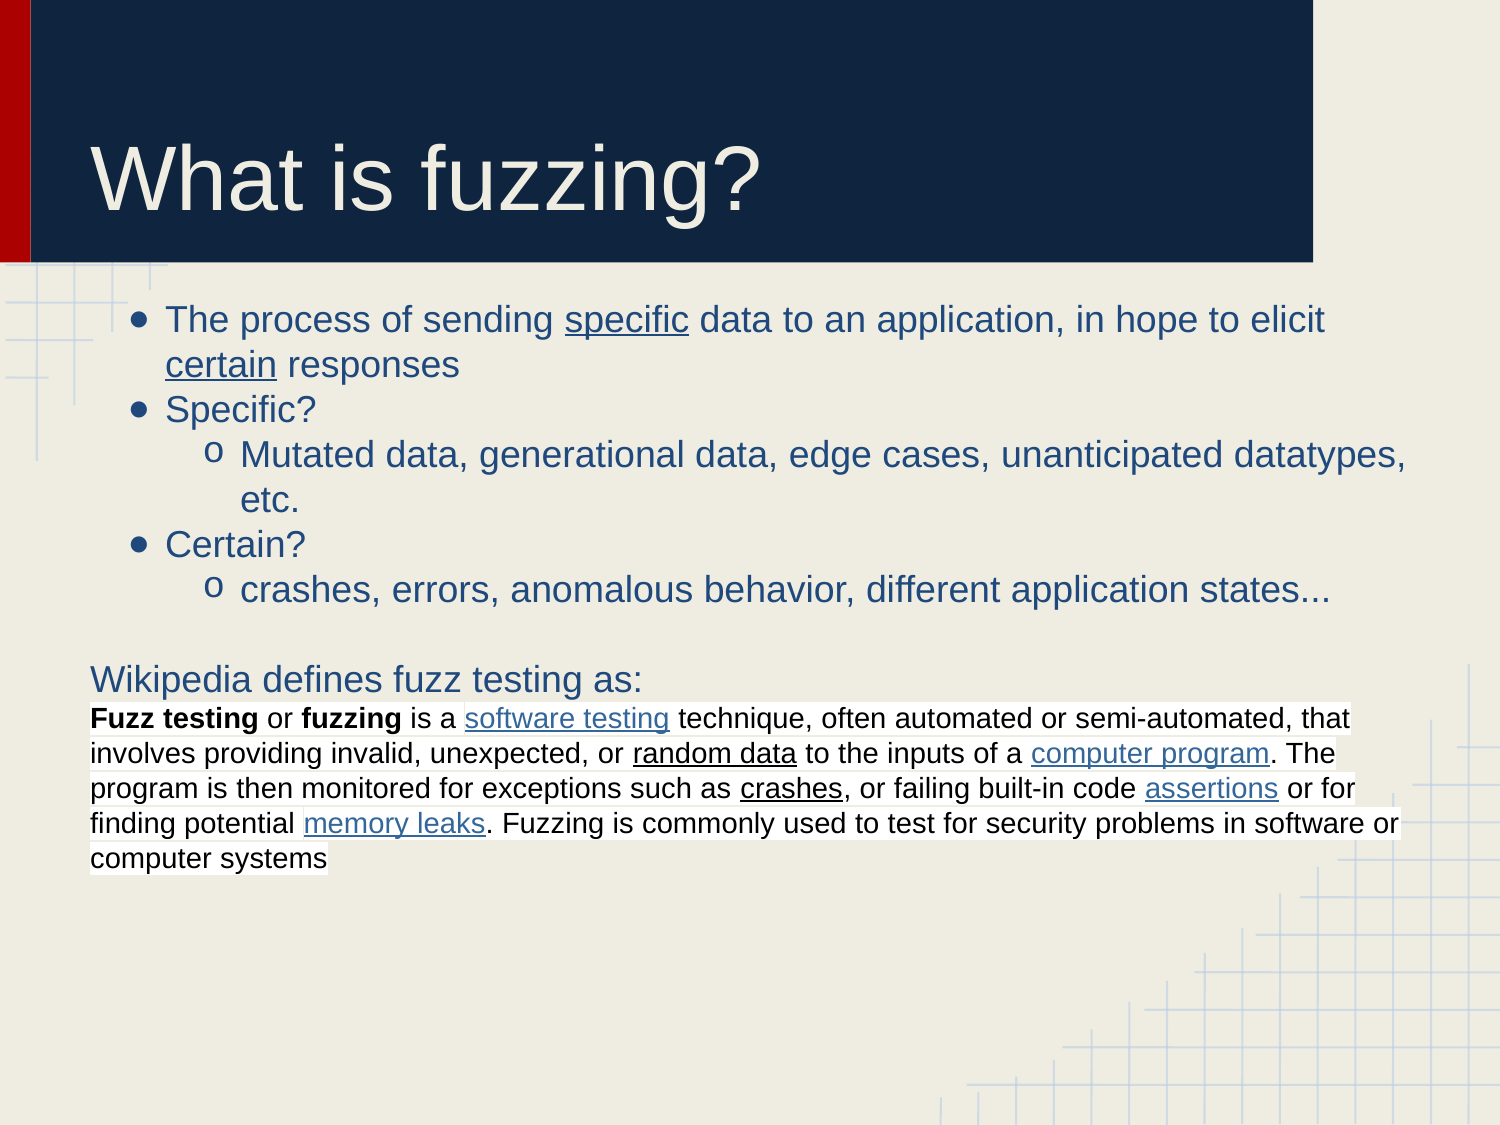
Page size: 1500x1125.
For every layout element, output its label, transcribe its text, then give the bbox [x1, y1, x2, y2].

title What is fuzzing? [75, 22, 1276, 244]
list The process of sending specific data to an application, in hope to elicit certain responses Specific? Mutated data, generational data, edge cases, unanticipated datatypes, etc. Certain? crashes, errors, anomalous behavior, different application states... Wikipedia defines fuzz testing as: Fuzz testing or fuzzing is a software testing technique, often automated or semi-automated, that involves providing invalid, unexpected, or random data to the inputs of a computer program. The program is then monitored for exceptions such as crashes, or failing built-in code assertions or for finding potential memory leaks. Fuzzing is commonly used to test for security problems in software or computer systems [75, 279, 1445, 1043]
